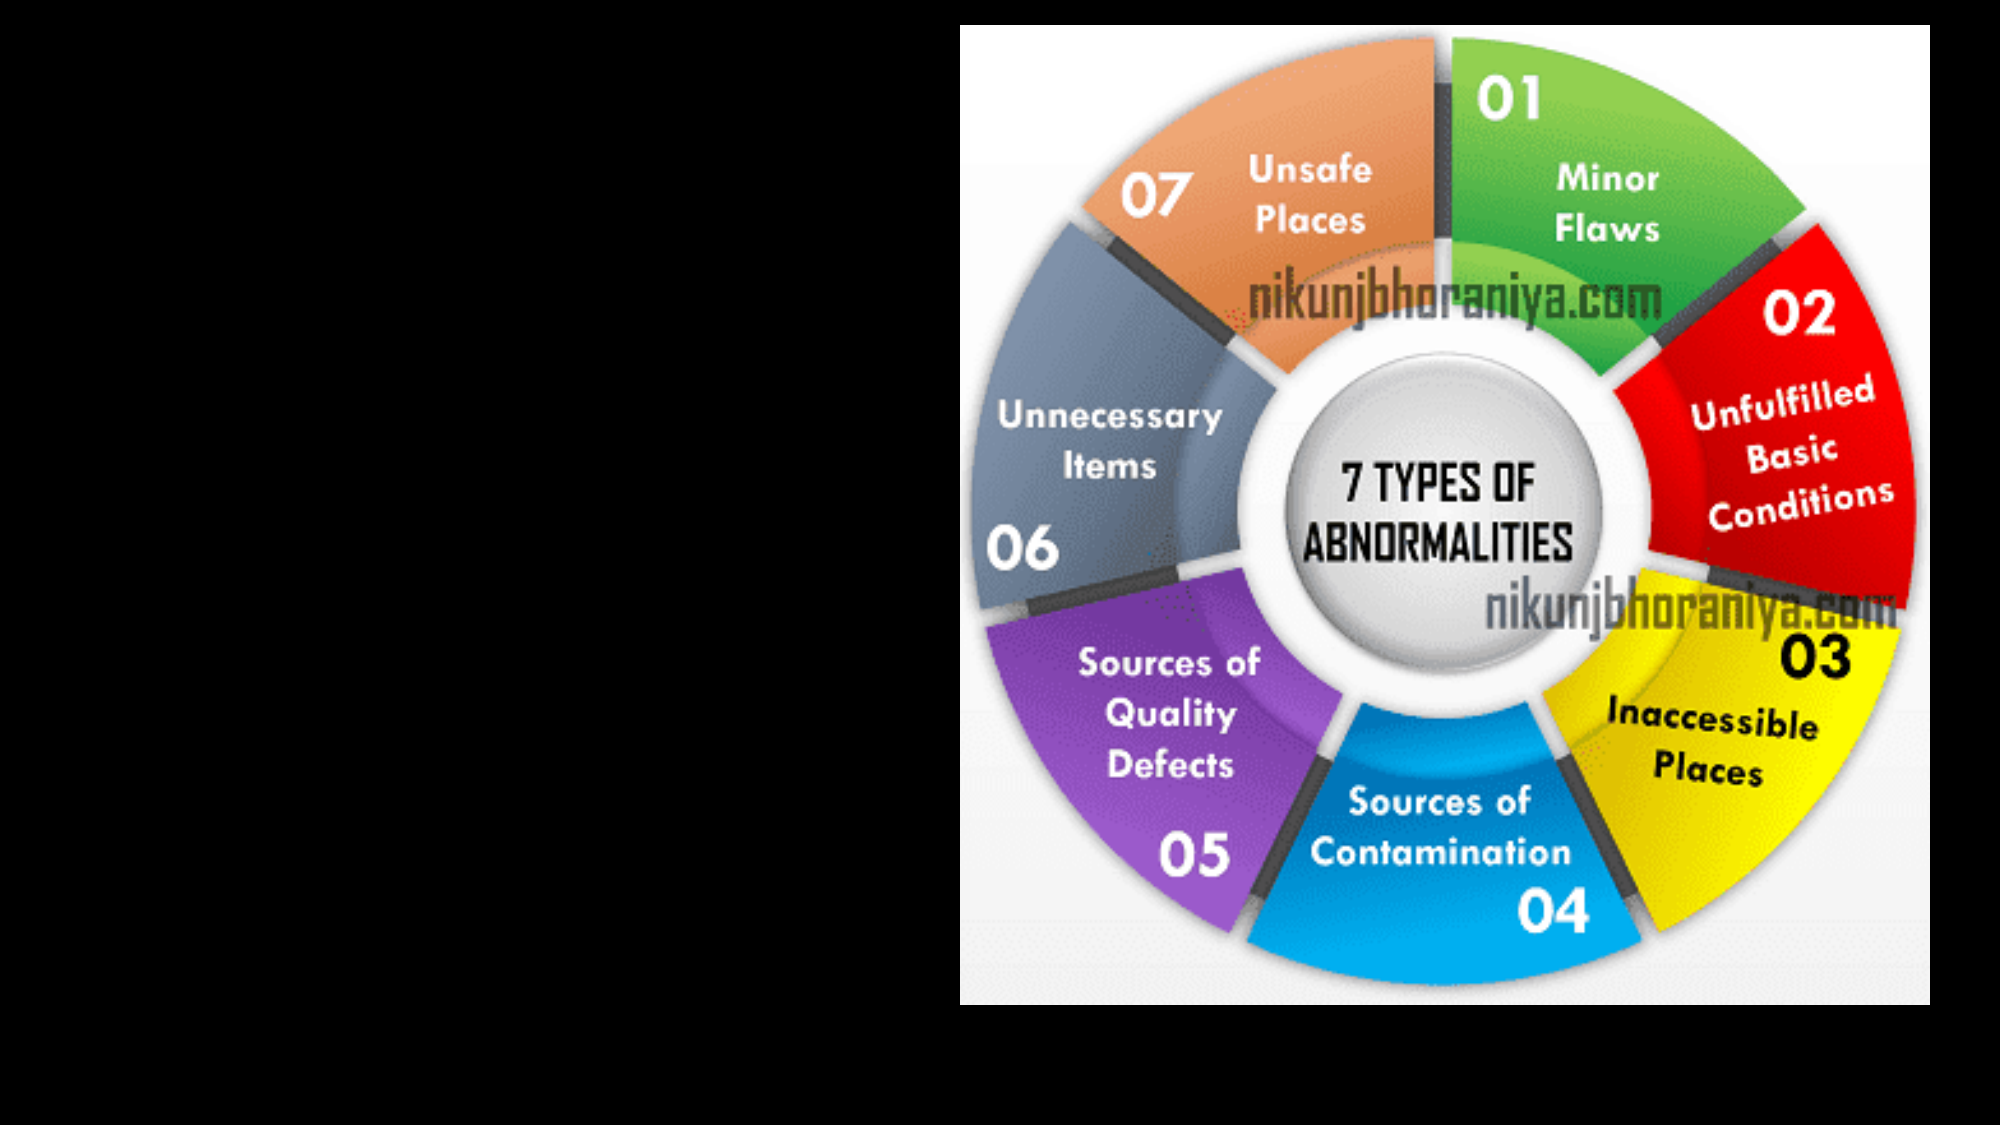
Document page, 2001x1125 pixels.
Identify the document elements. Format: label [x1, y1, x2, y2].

picture [959, 25, 1930, 1005]
